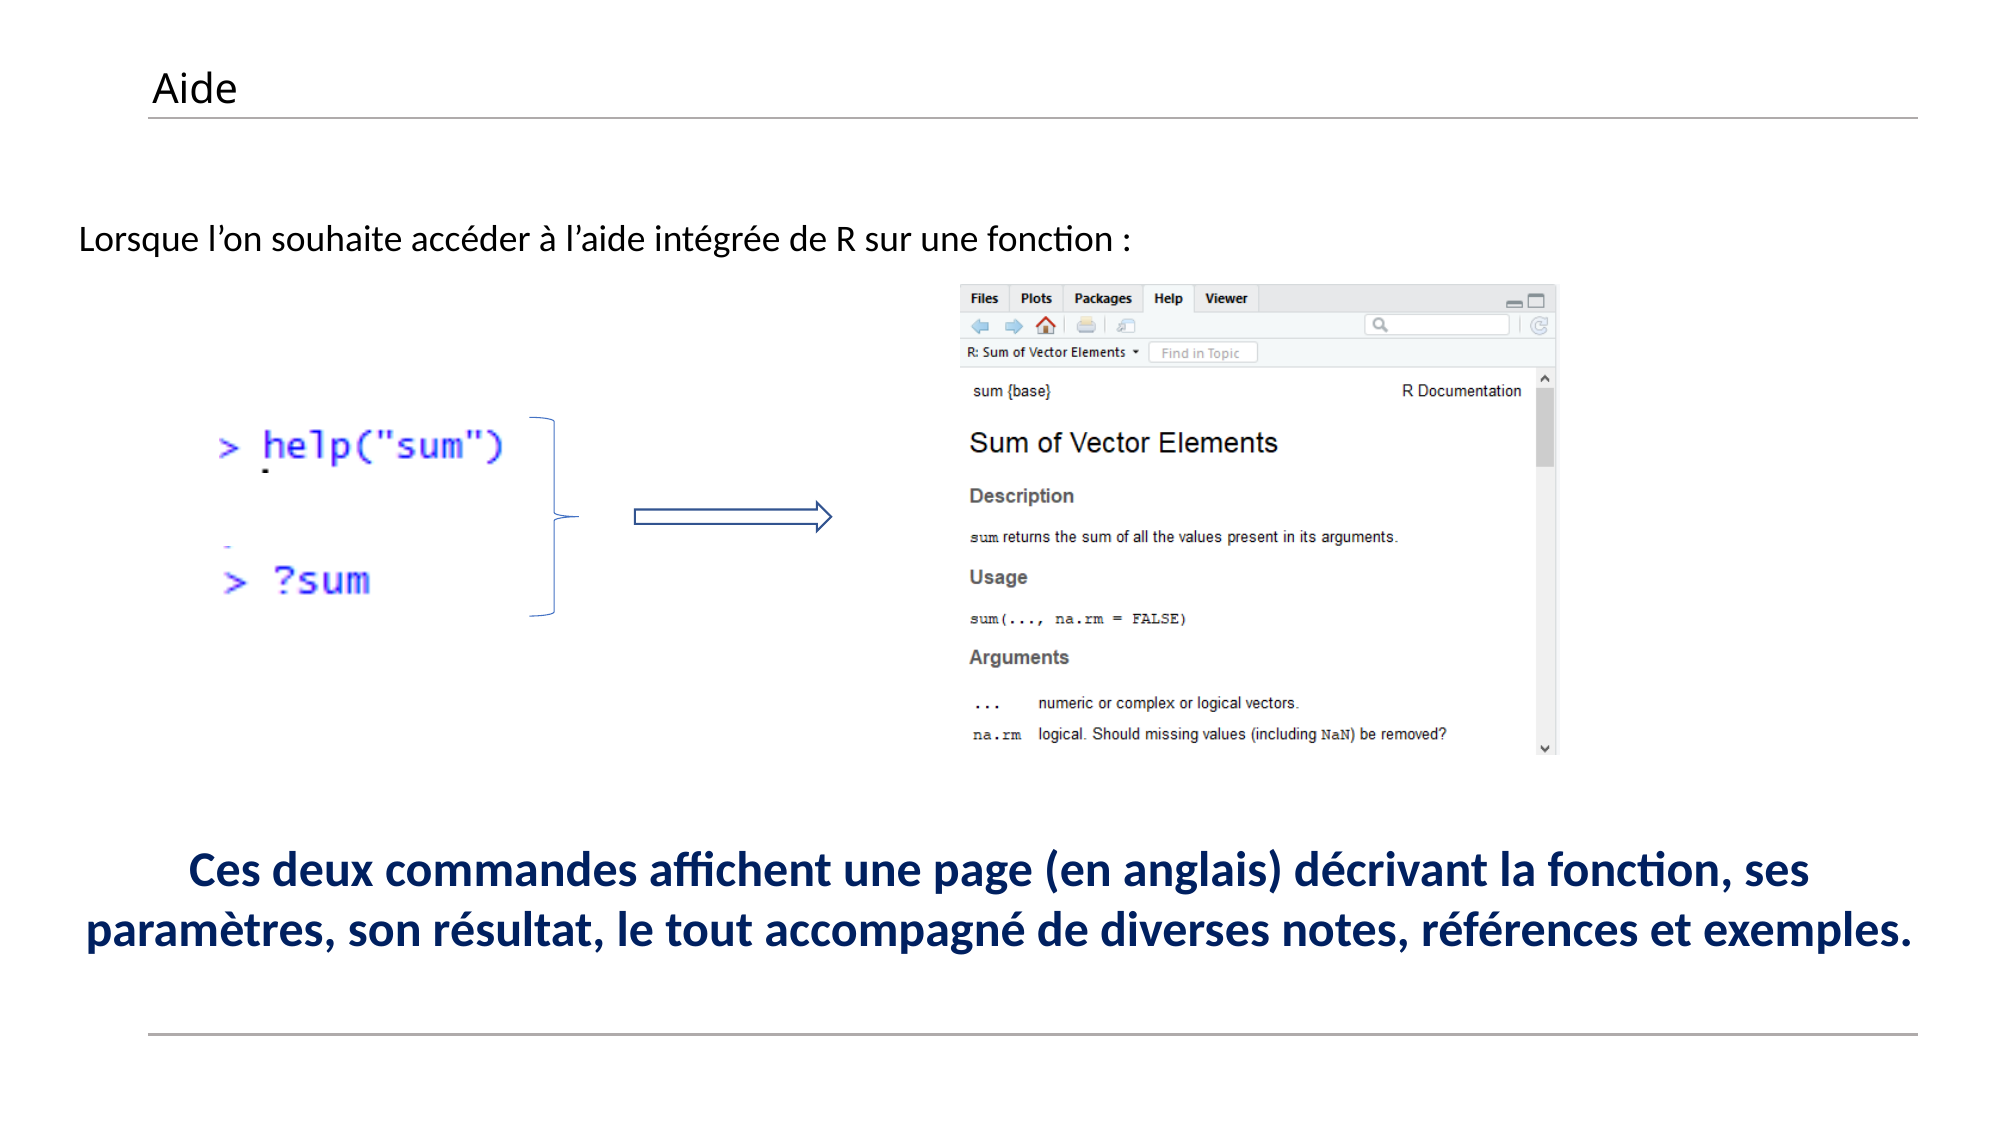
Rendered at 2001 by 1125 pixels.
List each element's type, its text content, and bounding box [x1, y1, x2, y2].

text_box [633, 499, 833, 534]
text_box Ces deux commandes affichent une page (en anglais) décrivant la fonction, ses paramètres, son résultat, le tout accompagné de diverses notes, références et exemples. [43, 828, 1957, 964]
picture [219, 417, 530, 473]
text_box Lorsque l’on souhaite accéder à l’aide intégrée de R sur une fonction : [64, 206, 1915, 266]
title Aide [137, 59, 1863, 120]
picture [960, 284, 1560, 755]
text_box [529, 416, 579, 617]
picture [219, 546, 461, 616]
